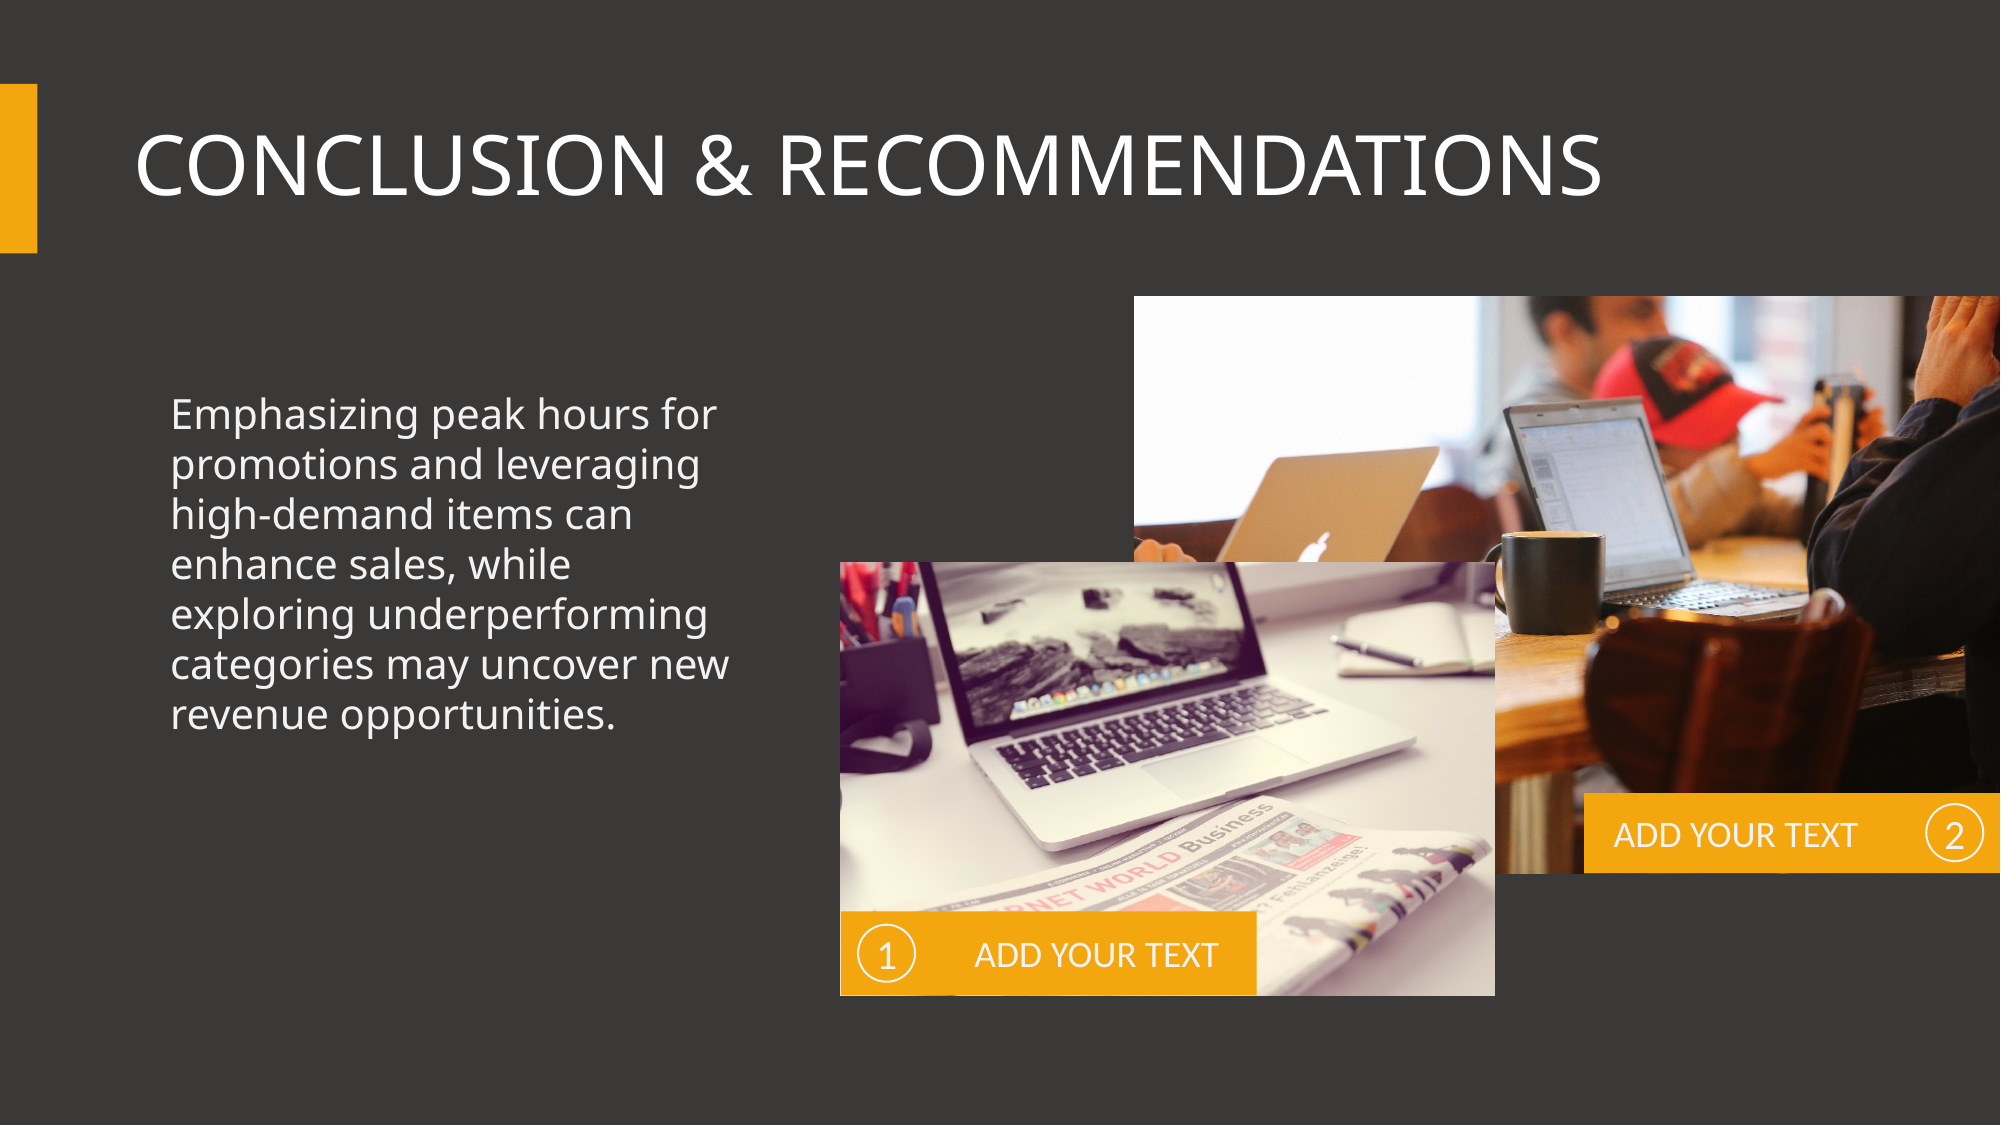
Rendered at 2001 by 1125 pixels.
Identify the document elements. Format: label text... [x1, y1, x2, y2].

picture [840, 296, 2000, 996]
title Conclusion & Recommendations [118, 59, 1863, 278]
text_box Emphasizing peak hours for promotions and leveraging high-demand items can enhance sales, while exploring underperforming categories may uncover new revenue opportunities. [155, 380, 752, 824]
